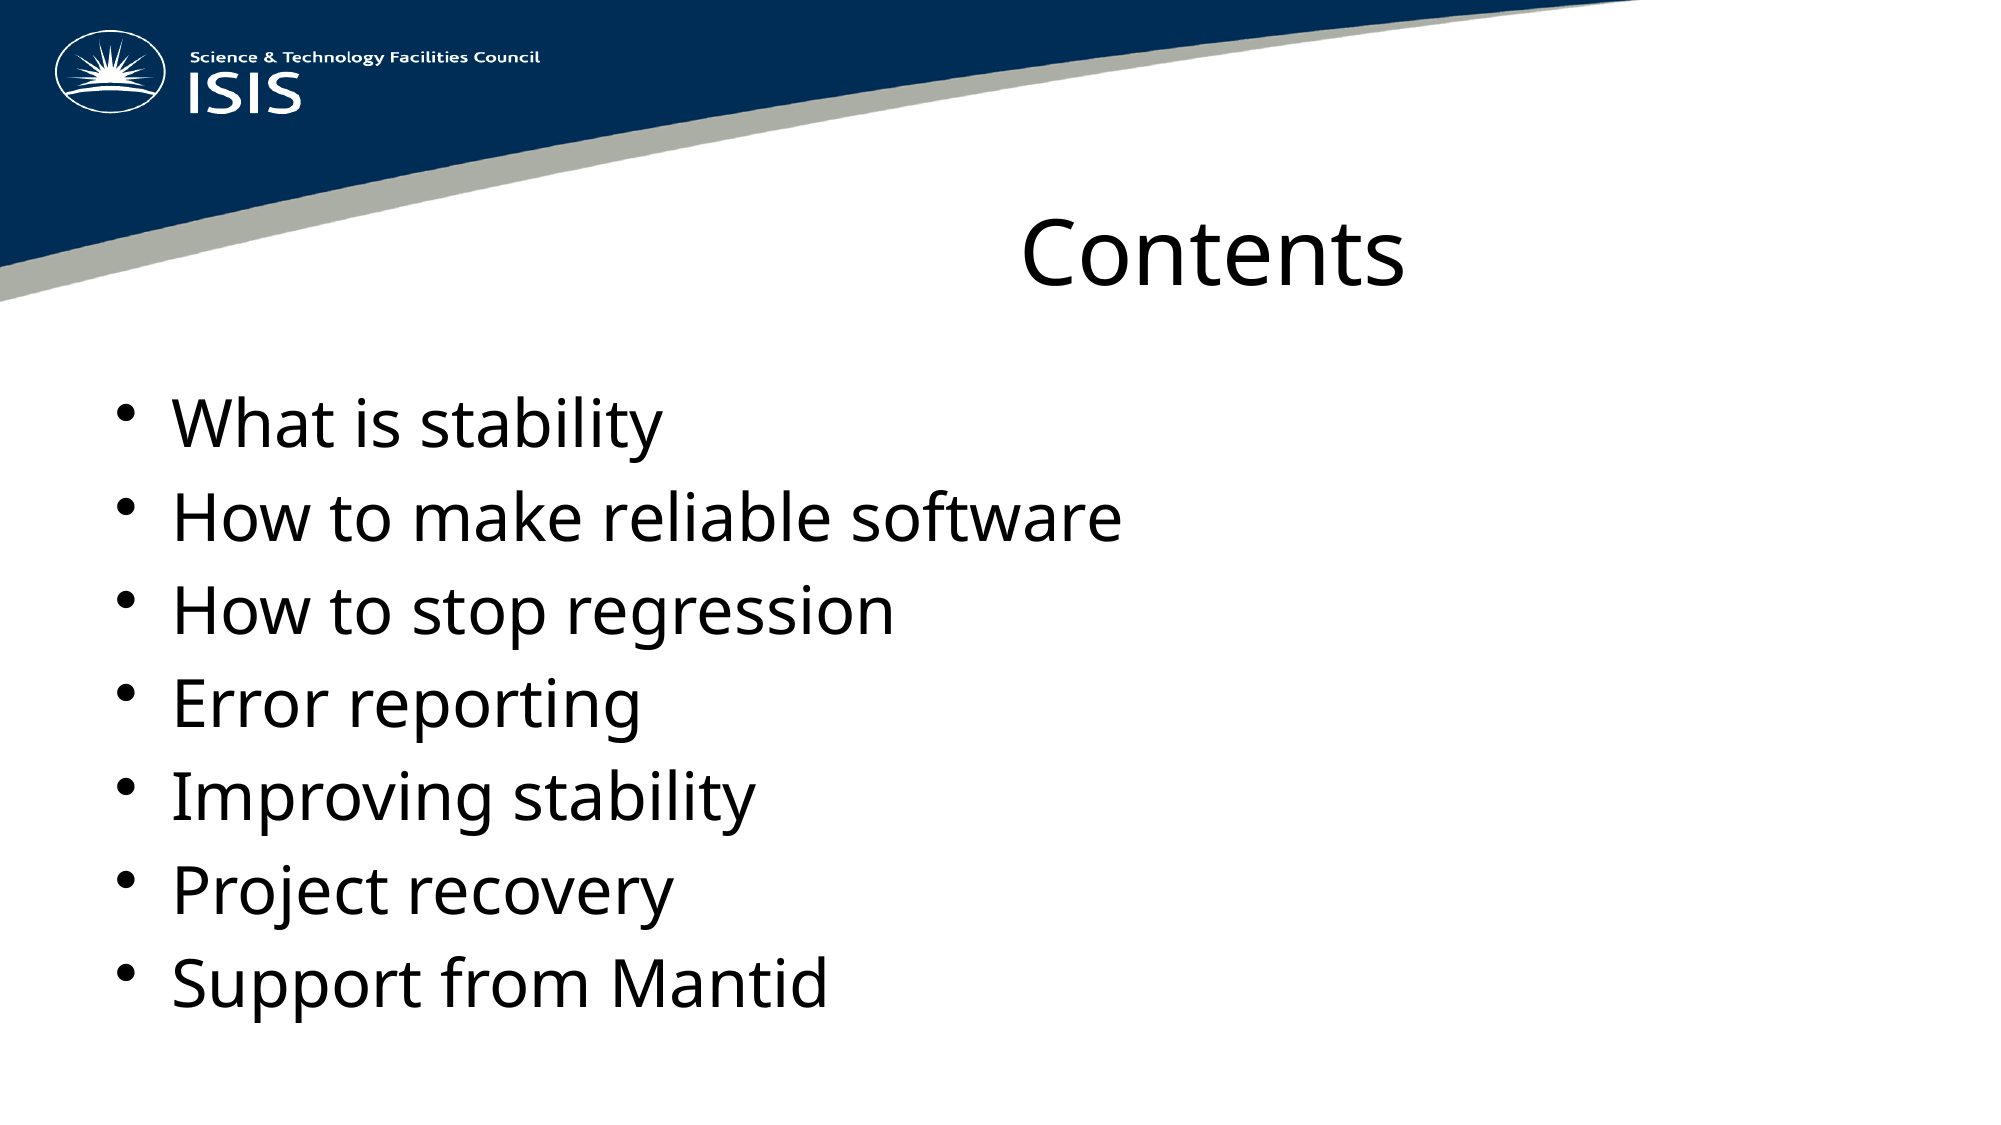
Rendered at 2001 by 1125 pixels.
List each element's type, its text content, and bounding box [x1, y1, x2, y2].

picture [0, 0, 2000, 302]
list What is stability How to make reliable software How to stop regression Error reporting Improving stability Project recovery Support from Mantid [99, 373, 1900, 1005]
title Contents [527, 148, 1900, 349]
